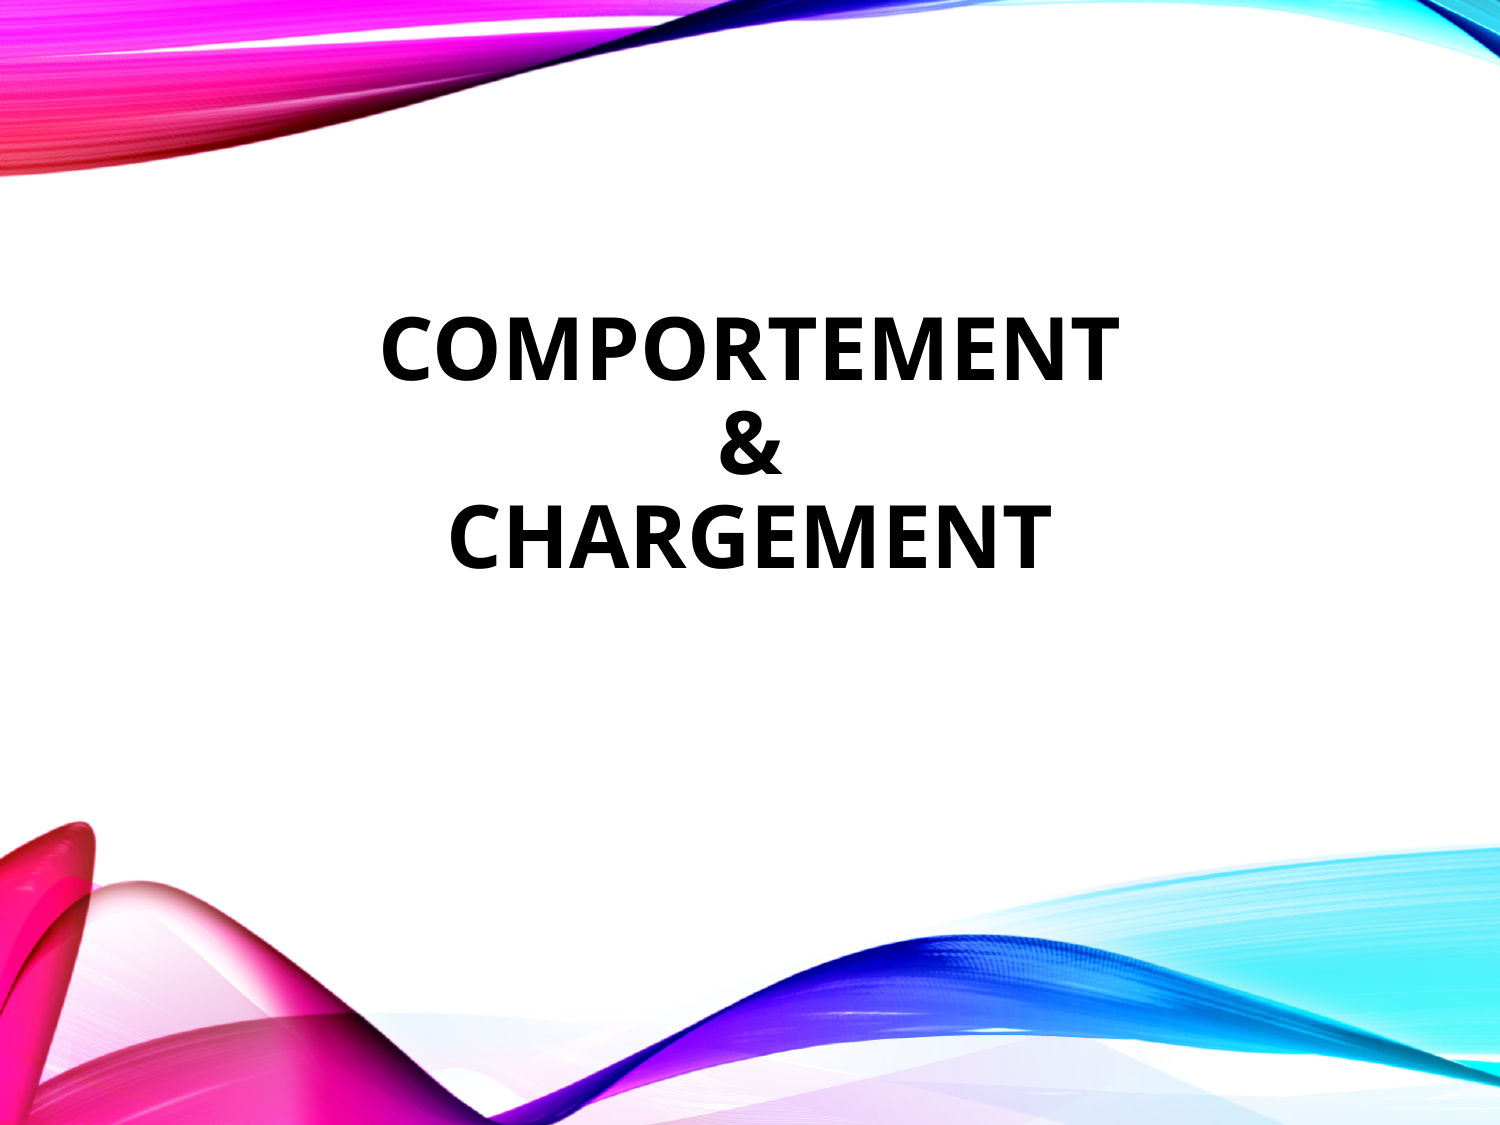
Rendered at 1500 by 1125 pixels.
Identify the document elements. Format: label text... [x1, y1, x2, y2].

picture [0, 819, 1500, 1125]
picture [0, 0, 1500, 178]
title Comportement & Chargement [150, 295, 1350, 596]
